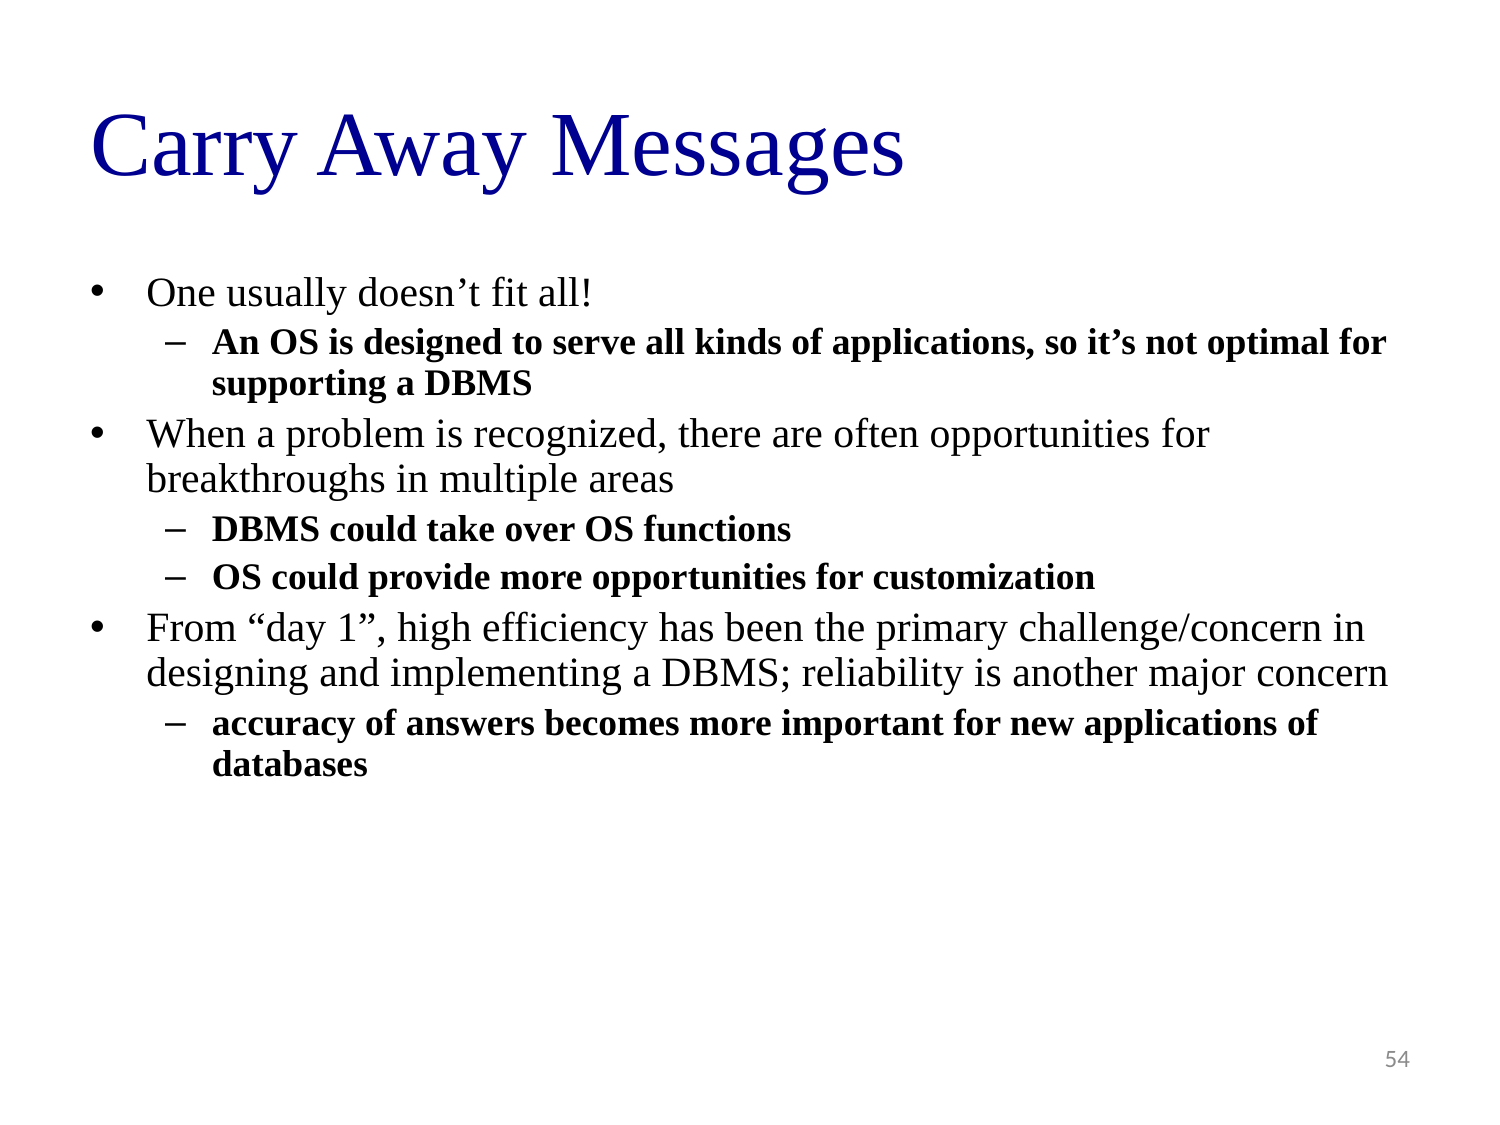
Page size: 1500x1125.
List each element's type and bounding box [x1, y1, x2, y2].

title [75, 45, 1425, 233]
slide_number [1074, 1042, 1425, 1103]
list [75, 262, 1425, 1005]
